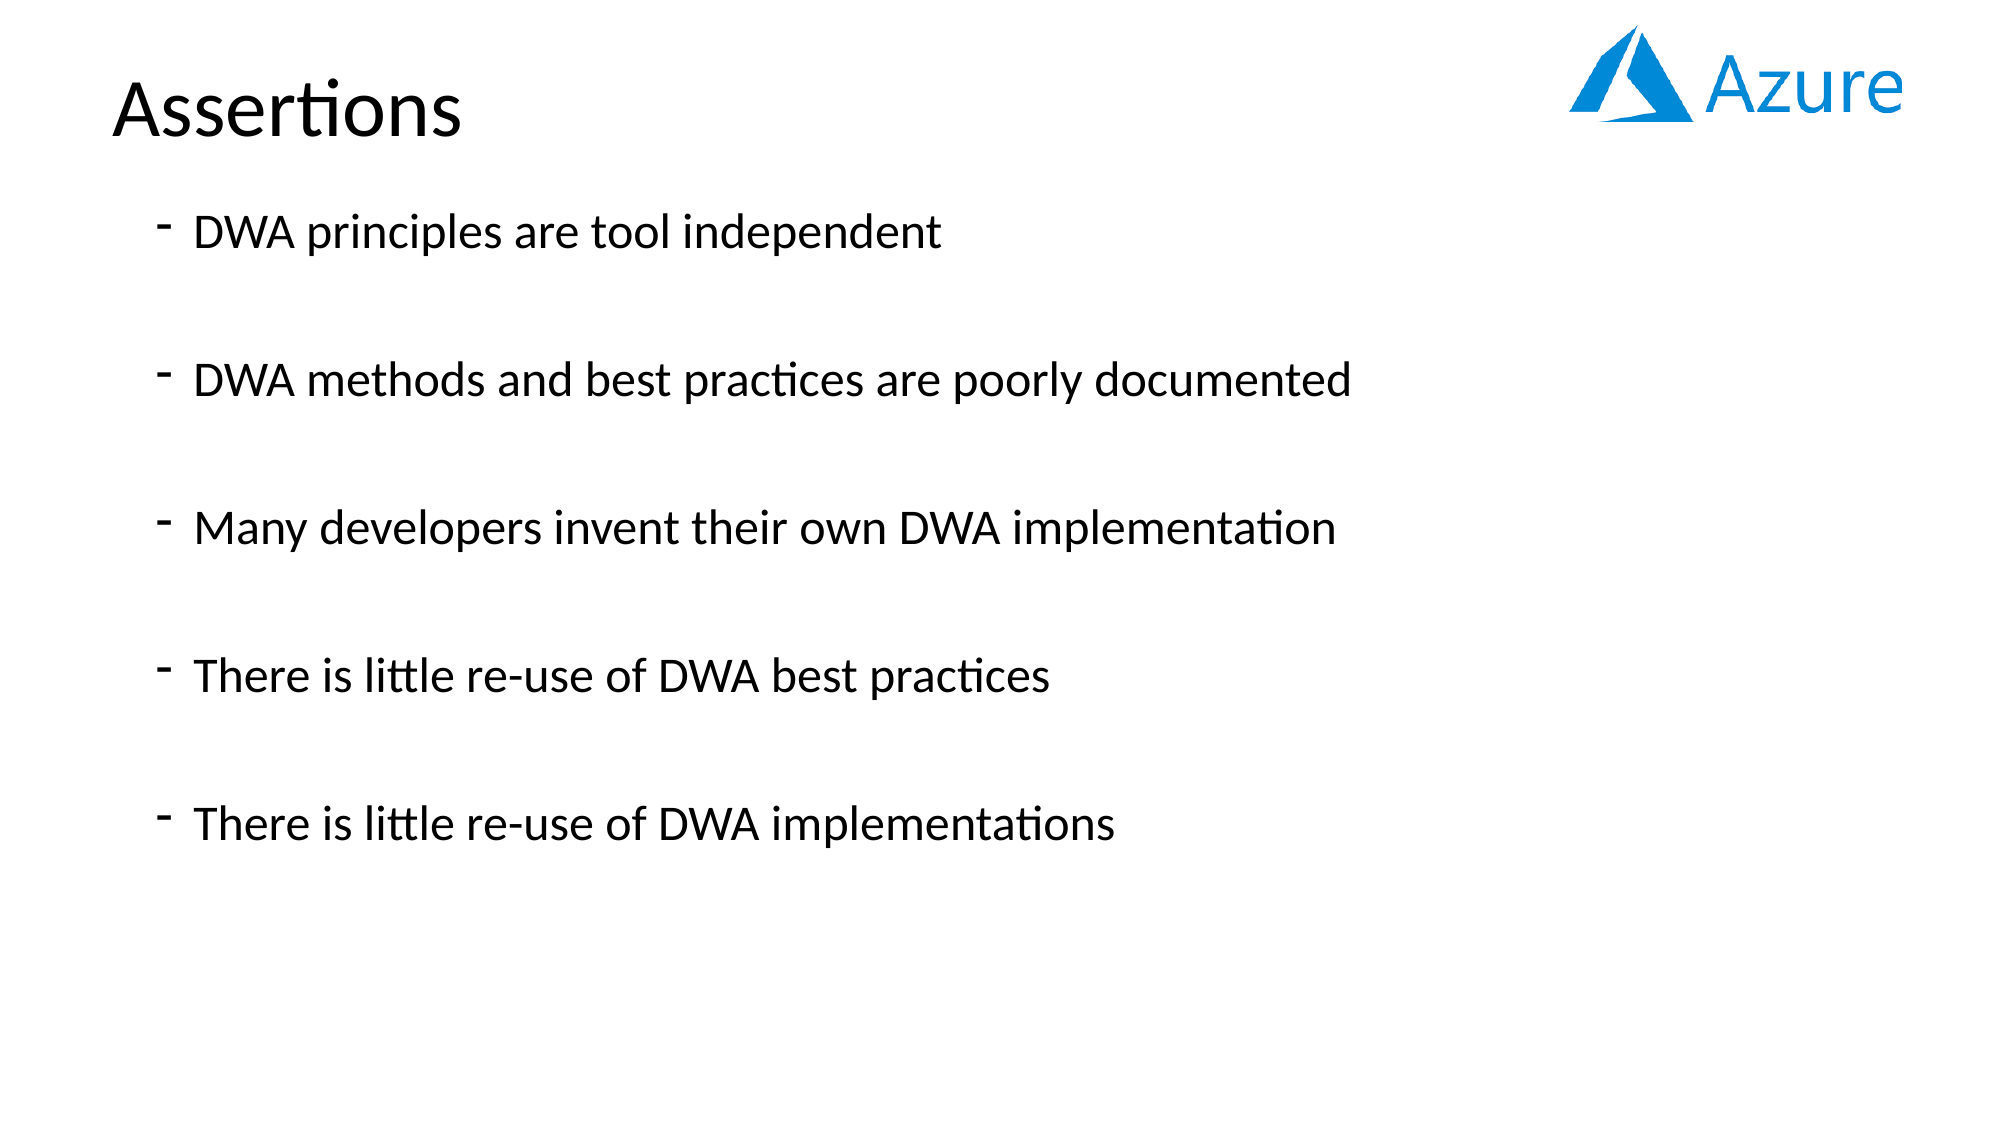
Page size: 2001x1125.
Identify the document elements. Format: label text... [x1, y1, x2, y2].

picture [1569, 25, 1902, 122]
text_box [98, 791, 1570, 898]
list DWA principles are tool independent DWA methods and best practices are poorly documented Many developers invent their own DWA implementation There is little re-use of DWA best practices There is little re-use of DWA implementations [65, 197, 1935, 949]
text_box Assertions [98, 45, 986, 161]
